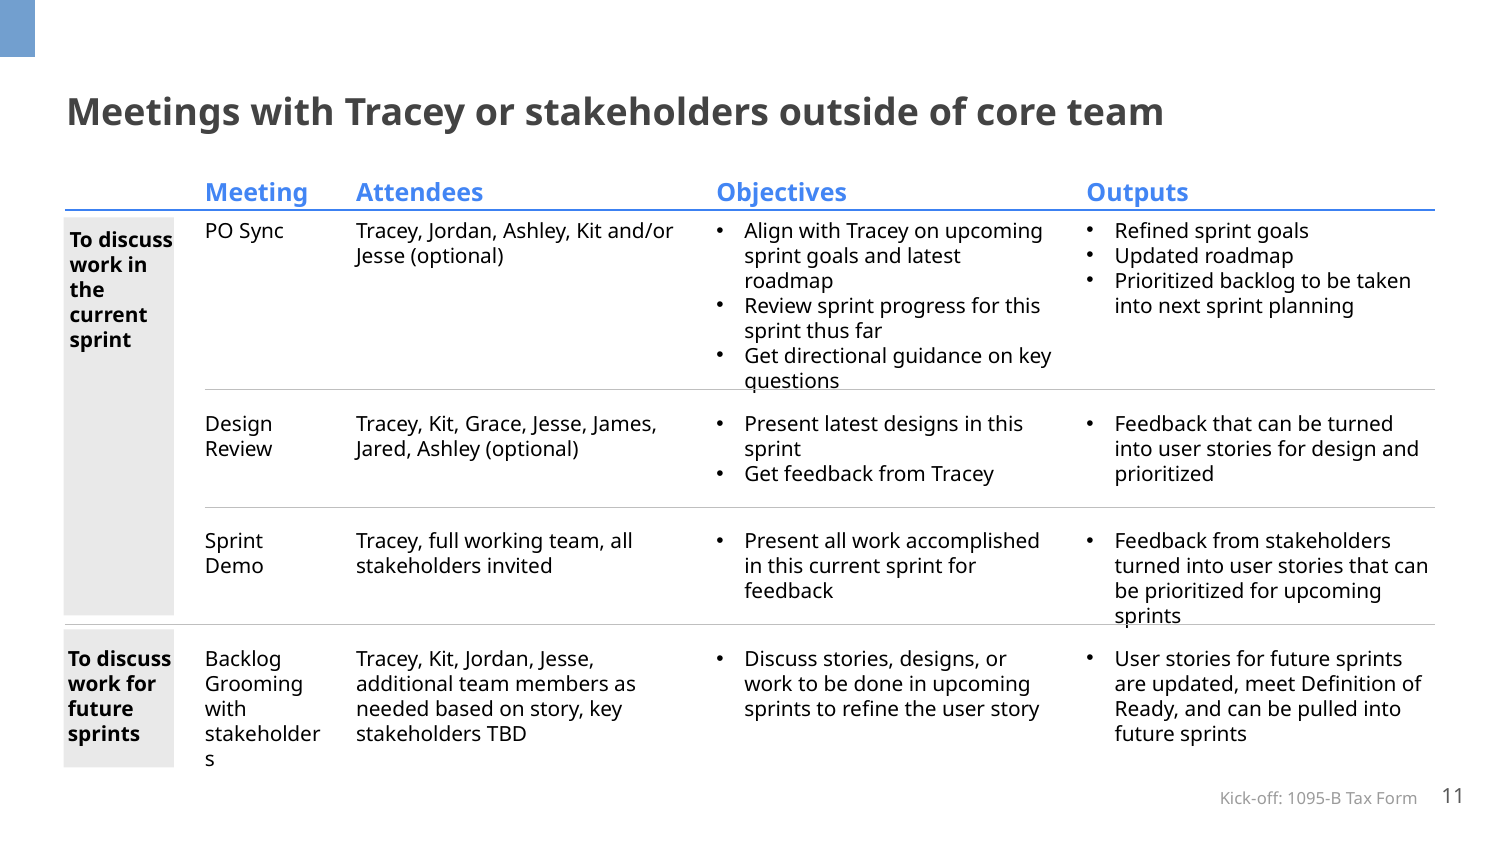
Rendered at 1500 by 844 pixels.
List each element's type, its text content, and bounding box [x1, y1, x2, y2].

text_box Objectives [714, 174, 1057, 208]
text_box To discuss work in the current sprint [68, 225, 182, 354]
slide_number 11 [1389, 764, 1480, 830]
text_box Discuss stories, designs, or work to be done in upcoming sprints to refine the user story [714, 643, 1057, 722]
text_box Kick-off: 1095-B Tax Form [1203, 772, 1434, 832]
text_box Tracey, full working team, all stakeholders invited [354, 526, 697, 580]
text_box Backlog Grooming with stakeholders [203, 643, 327, 772]
text_box Tracey, Kit, Jordan, Jesse, additional team members as needed based on story, key stakeholders TBD [354, 643, 697, 747]
text_box To discuss work for future sprints [66, 643, 180, 747]
text_box User stories for future sprints are updated, meet Definition of Ready, and can be pulled into future sprints [1084, 643, 1427, 747]
text_box Meeting [203, 174, 327, 208]
text_box Refined sprint goals Updated roadmap Prioritized backlog to be taken into next sprint planning [1084, 218, 1427, 319]
text_box [62, 627, 176, 769]
title Meetings with Tracey or stakeholders outside of core team [51, 72, 1474, 167]
text_box Attendees [354, 174, 697, 208]
text_box Tracey, Kit, Grace, Jesse, James, Jared, Ashley (optional) [354, 408, 697, 463]
text_box Feedback that can be turned into user stories for design and prioritized [1084, 408, 1427, 488]
text_box Outputs [1084, 174, 1427, 208]
text_box Present latest designs in this sprint Get feedback from Tracey [714, 408, 1057, 488]
text_box Align with Tracey on upcoming sprint goals and latest roadmap Review sprint progress for this sprint thus far Get directional guidance on key questions [714, 218, 1057, 388]
text_box [62, 215, 176, 618]
text_box Tracey, Jordan, Ashley, Kit and/or Jesse (optional) [354, 218, 697, 269]
text_box Sprint Demo [203, 526, 327, 580]
text_box Present all work accomplished in this current sprint for feedback [714, 526, 1057, 605]
text_box Design Review [203, 408, 327, 463]
text_box Feedback from stakeholders turned into user stories that can be prioritized for upcoming sprints [1084, 526, 1441, 630]
text_box PO Sync [203, 218, 327, 245]
